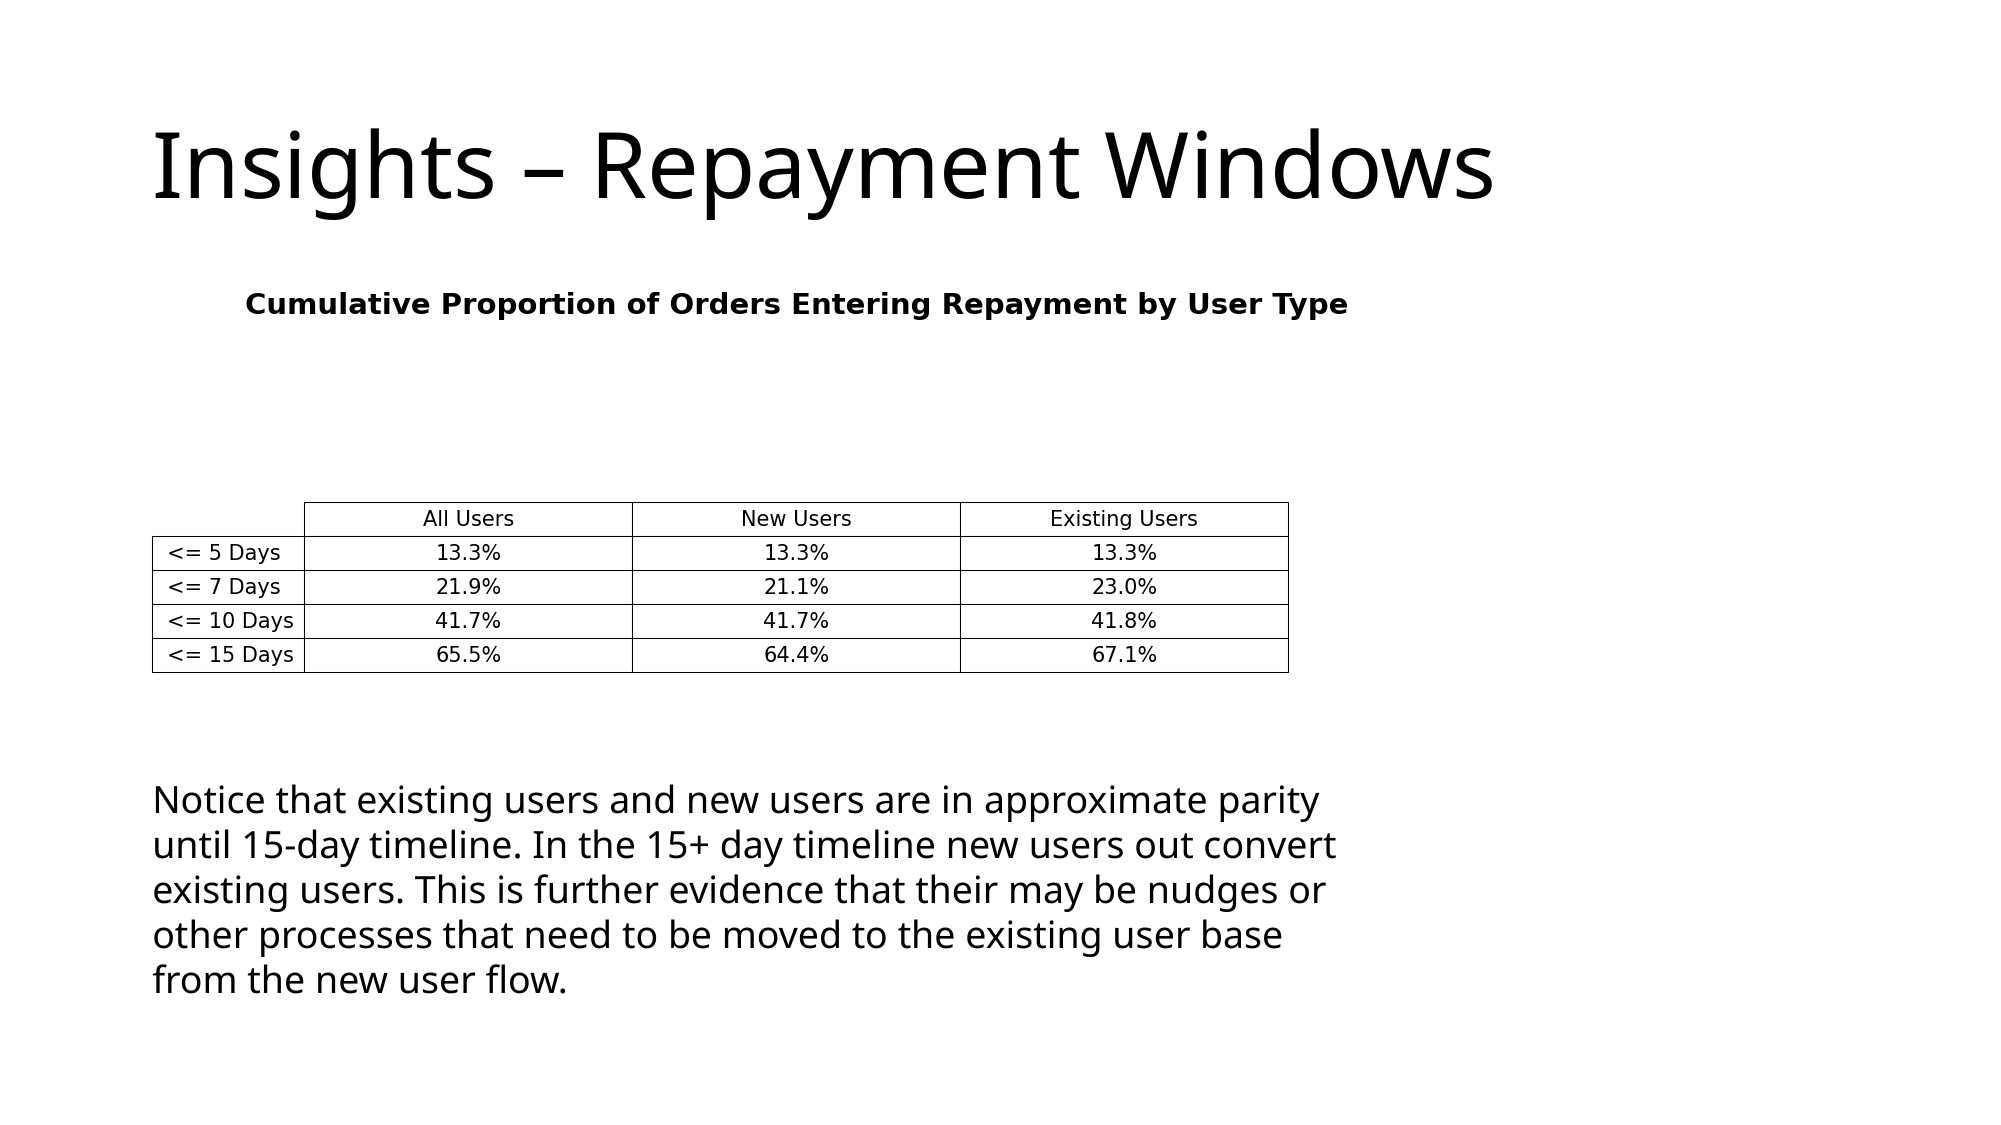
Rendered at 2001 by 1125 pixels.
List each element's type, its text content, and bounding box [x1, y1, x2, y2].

title Insights – Repayment Windows [137, 59, 1863, 278]
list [136, 276, 1363, 864]
text_box Notice that existing users and new users are in approximate parity until 15-day timeline. In the 15+ day timeline new users out convert existing users. This is further evidence that their may be nudges or other processes that need to be moved to the existing user base from the new user flow. [137, 864, 1363, 1009]
